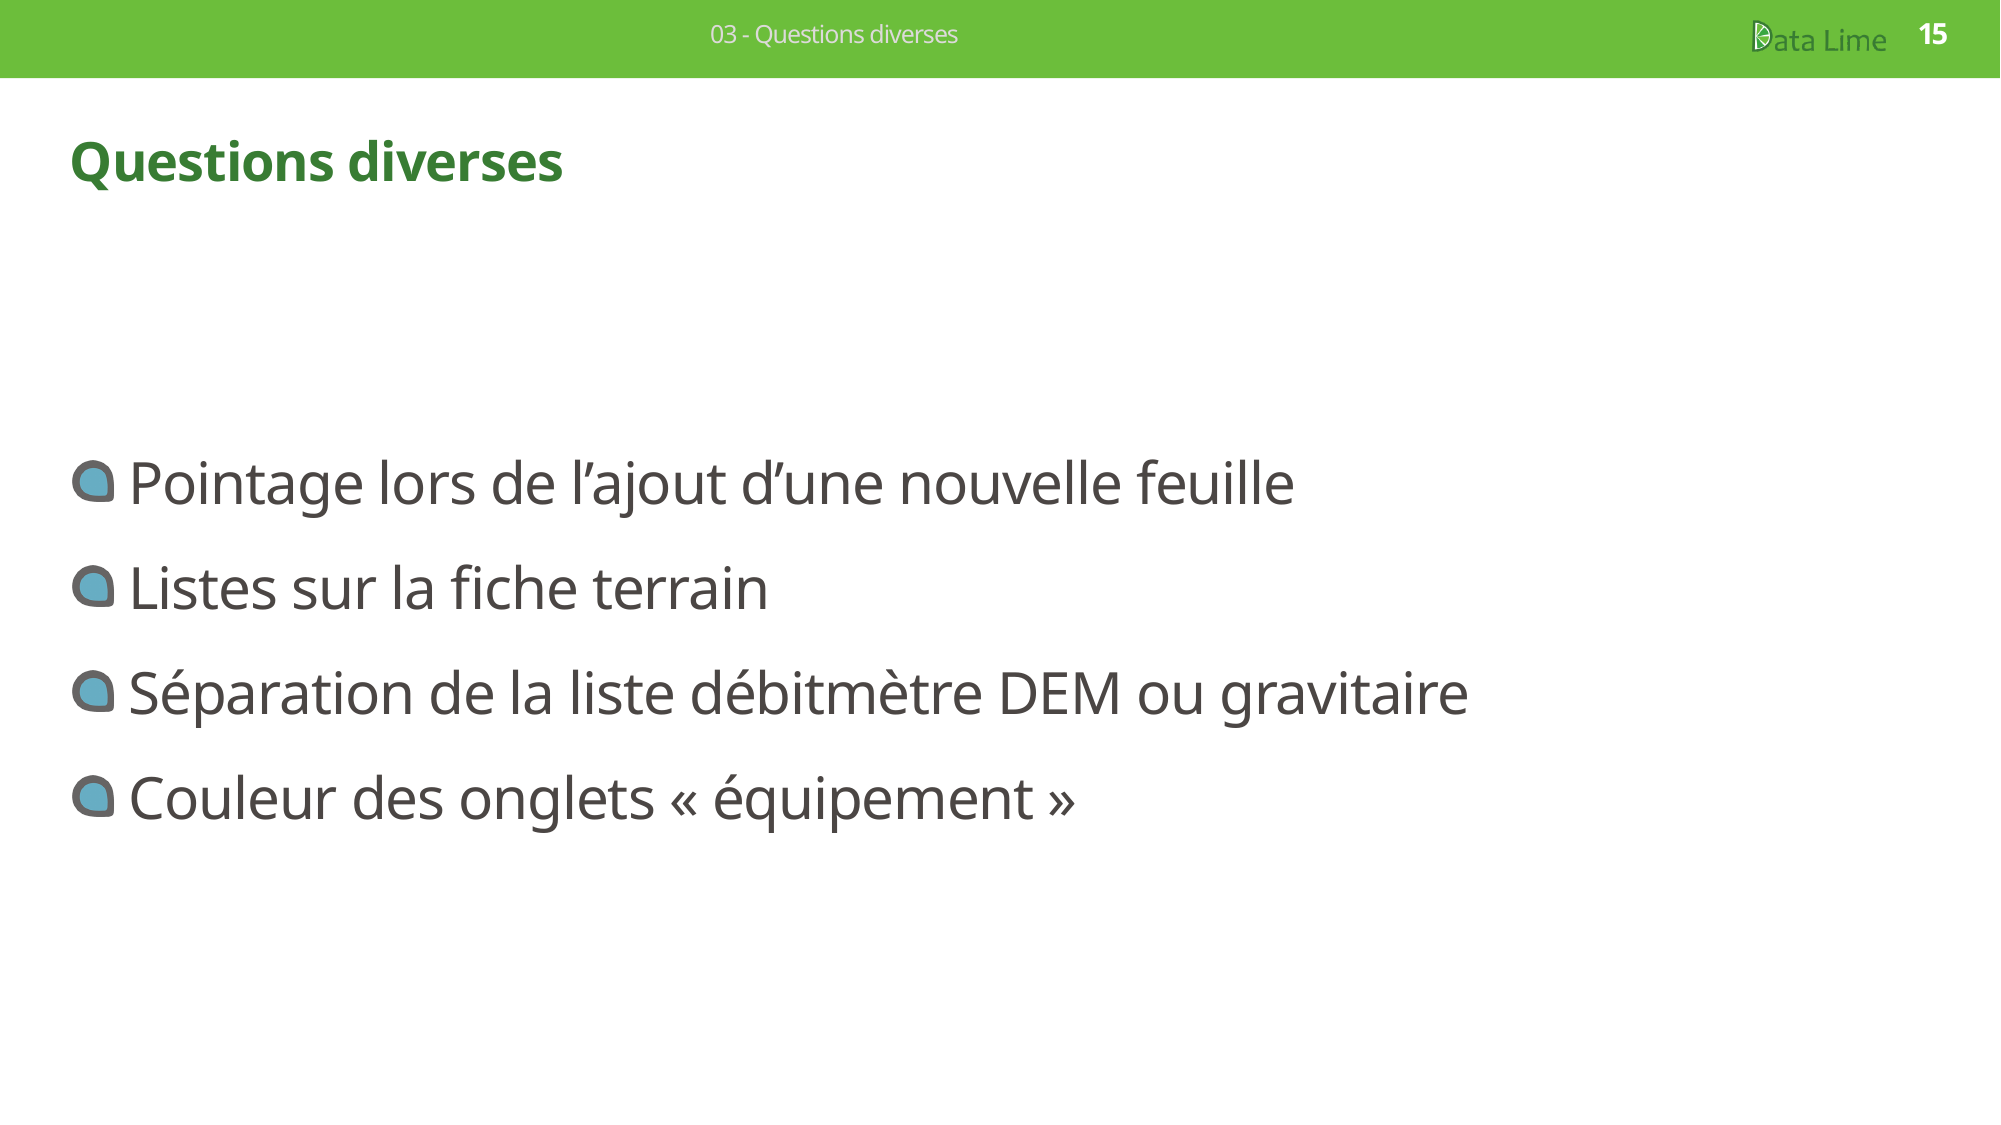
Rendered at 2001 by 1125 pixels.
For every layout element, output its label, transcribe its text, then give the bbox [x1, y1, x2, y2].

picture [70, 670, 116, 712]
picture [1752, 19, 1866, 52]
footer 03 - Questions diverses [55, 0, 1615, 71]
picture [70, 460, 116, 502]
slide_number 15 [1866, 0, 2000, 71]
picture [70, 565, 116, 607]
title Questions diverses [55, 78, 1945, 243]
list Pointage lors de l’ajout d’une nouvelle feuille Listes sur la fiche terrain Séparation de la liste débitmètre DEM ou gravitaire Couleur des onglets « équipement » [55, 249, 1945, 1094]
picture [70, 775, 116, 817]
